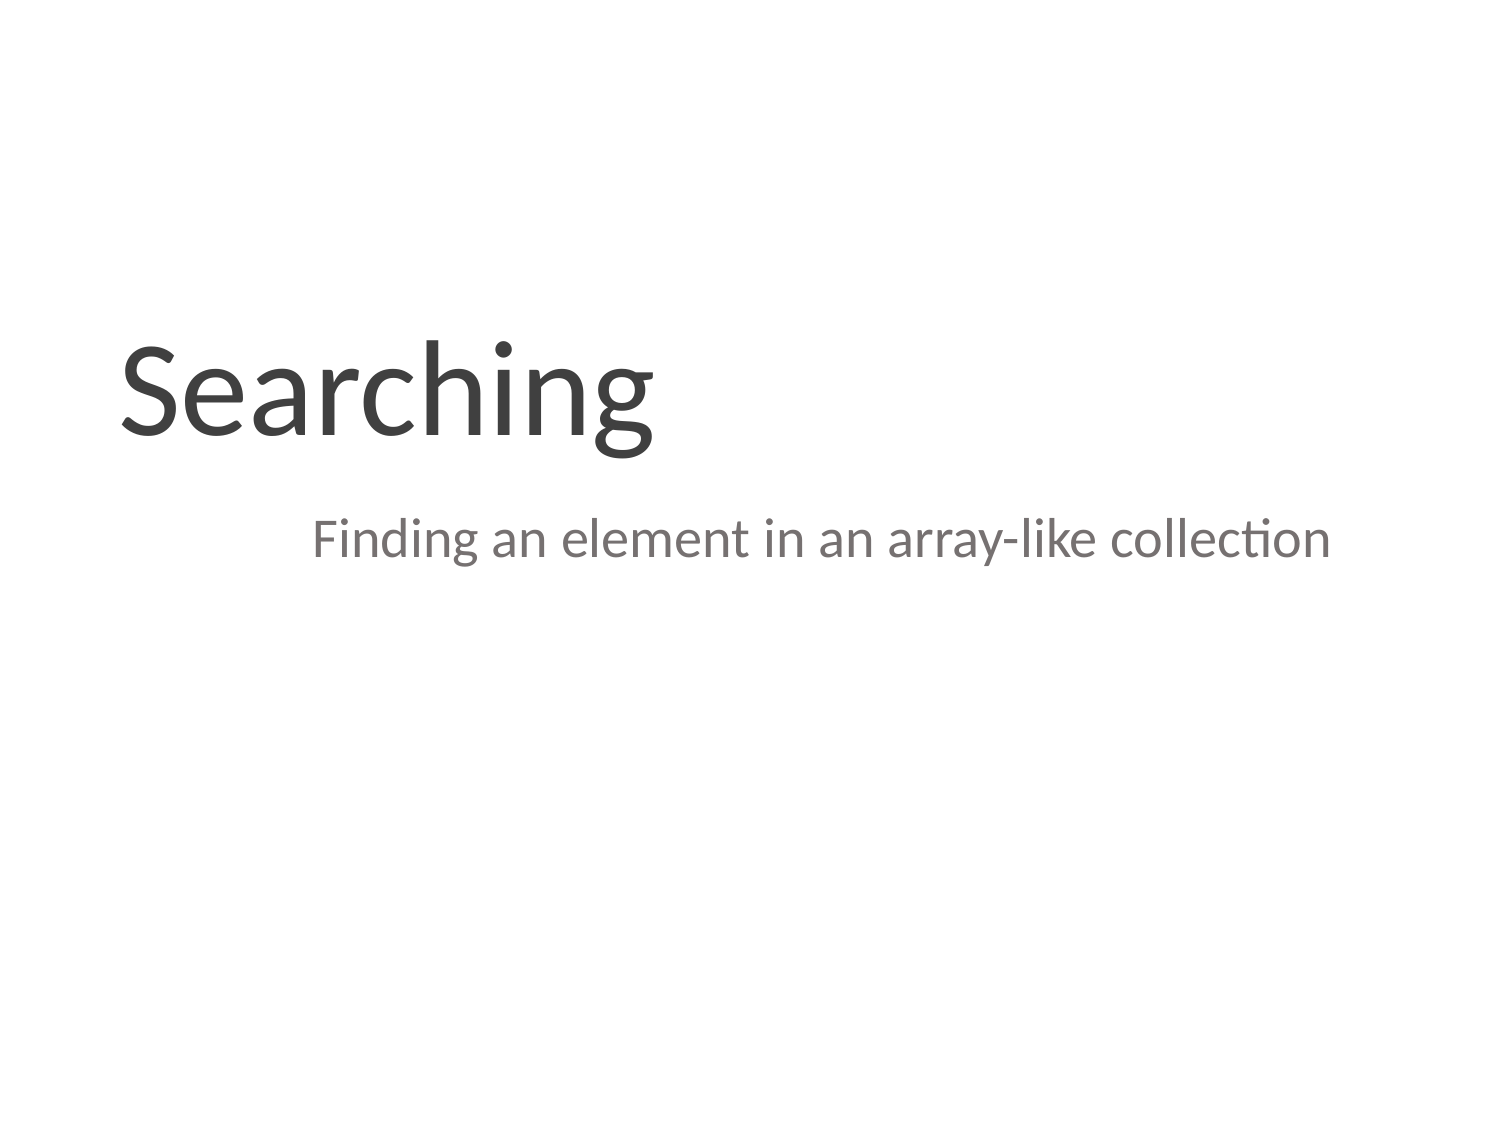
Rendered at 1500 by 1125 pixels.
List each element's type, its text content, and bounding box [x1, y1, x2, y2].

text_box Finding an element in an array-like collection [297, 493, 1428, 576]
list Searching [103, 310, 1397, 474]
